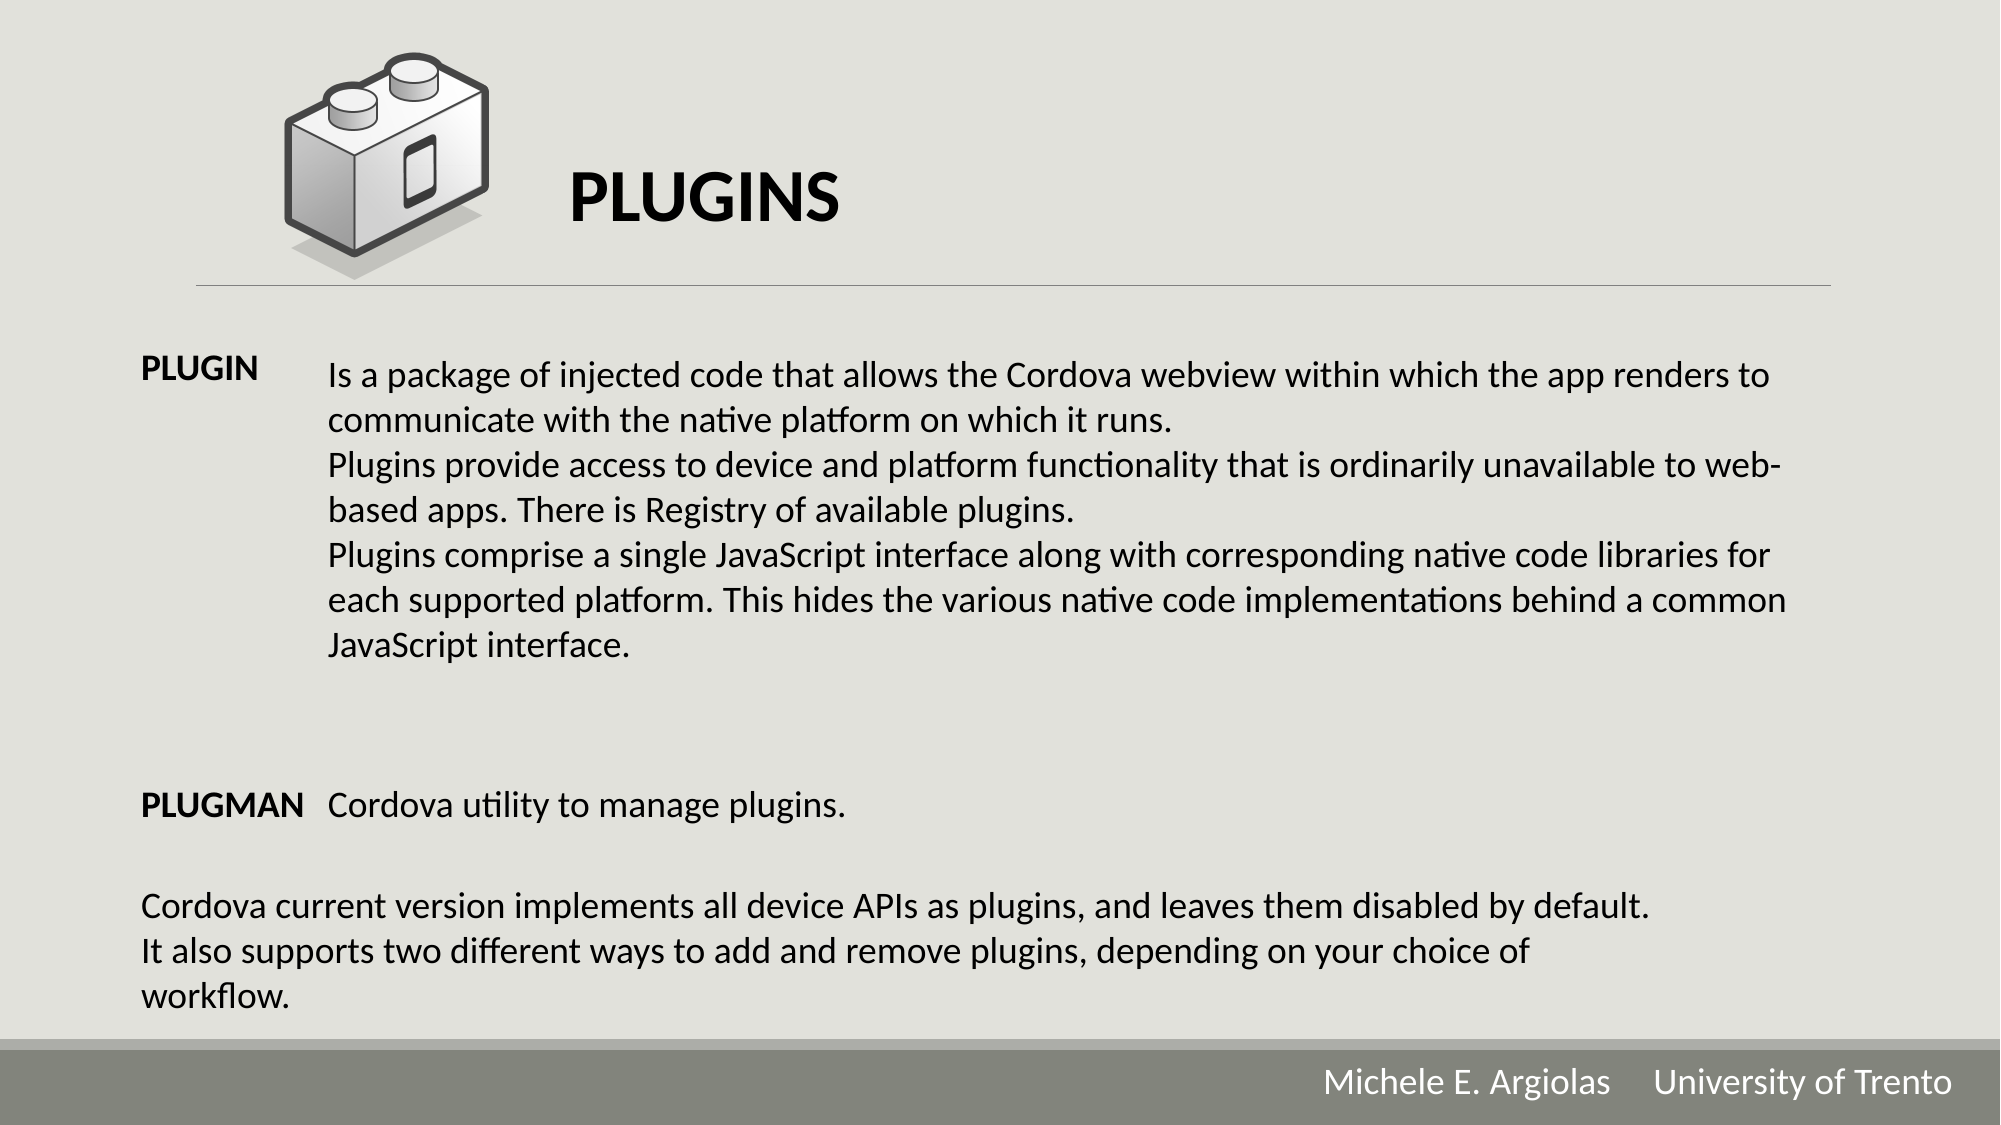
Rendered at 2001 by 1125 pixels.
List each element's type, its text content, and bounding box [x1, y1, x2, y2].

text_box PLUGIN [126, 335, 314, 396]
picture [258, 37, 515, 294]
text_box Cordova utility to manage plugins. [313, 772, 1237, 833]
text_box Is a package of injected code that allows the Cordova webview within which the app renders to communicate with the native platform on which it runs. Plugins provide access to device and platform functionality that is ordinarily unavailable to web-based apps. There is Registry of available plugins. Plugins comprise a single JavaScript interface along with corresponding native code libraries for each supported platform. This hides the various native code implementations behind a common JavaScript interface. [313, 342, 1816, 673]
text_box PLUGINS [555, 139, 1734, 244]
text_box Cordova current version implements all device APIs as plugins, and leaves them disabled by default. It also supports two different ways to add and remove plugins, depending on your choice of workflow. [126, 873, 1671, 1023]
text_box PLUGMAN [126, 772, 313, 833]
text_box Michele E. Argiolas University of Trento [1308, 1049, 2000, 1110]
